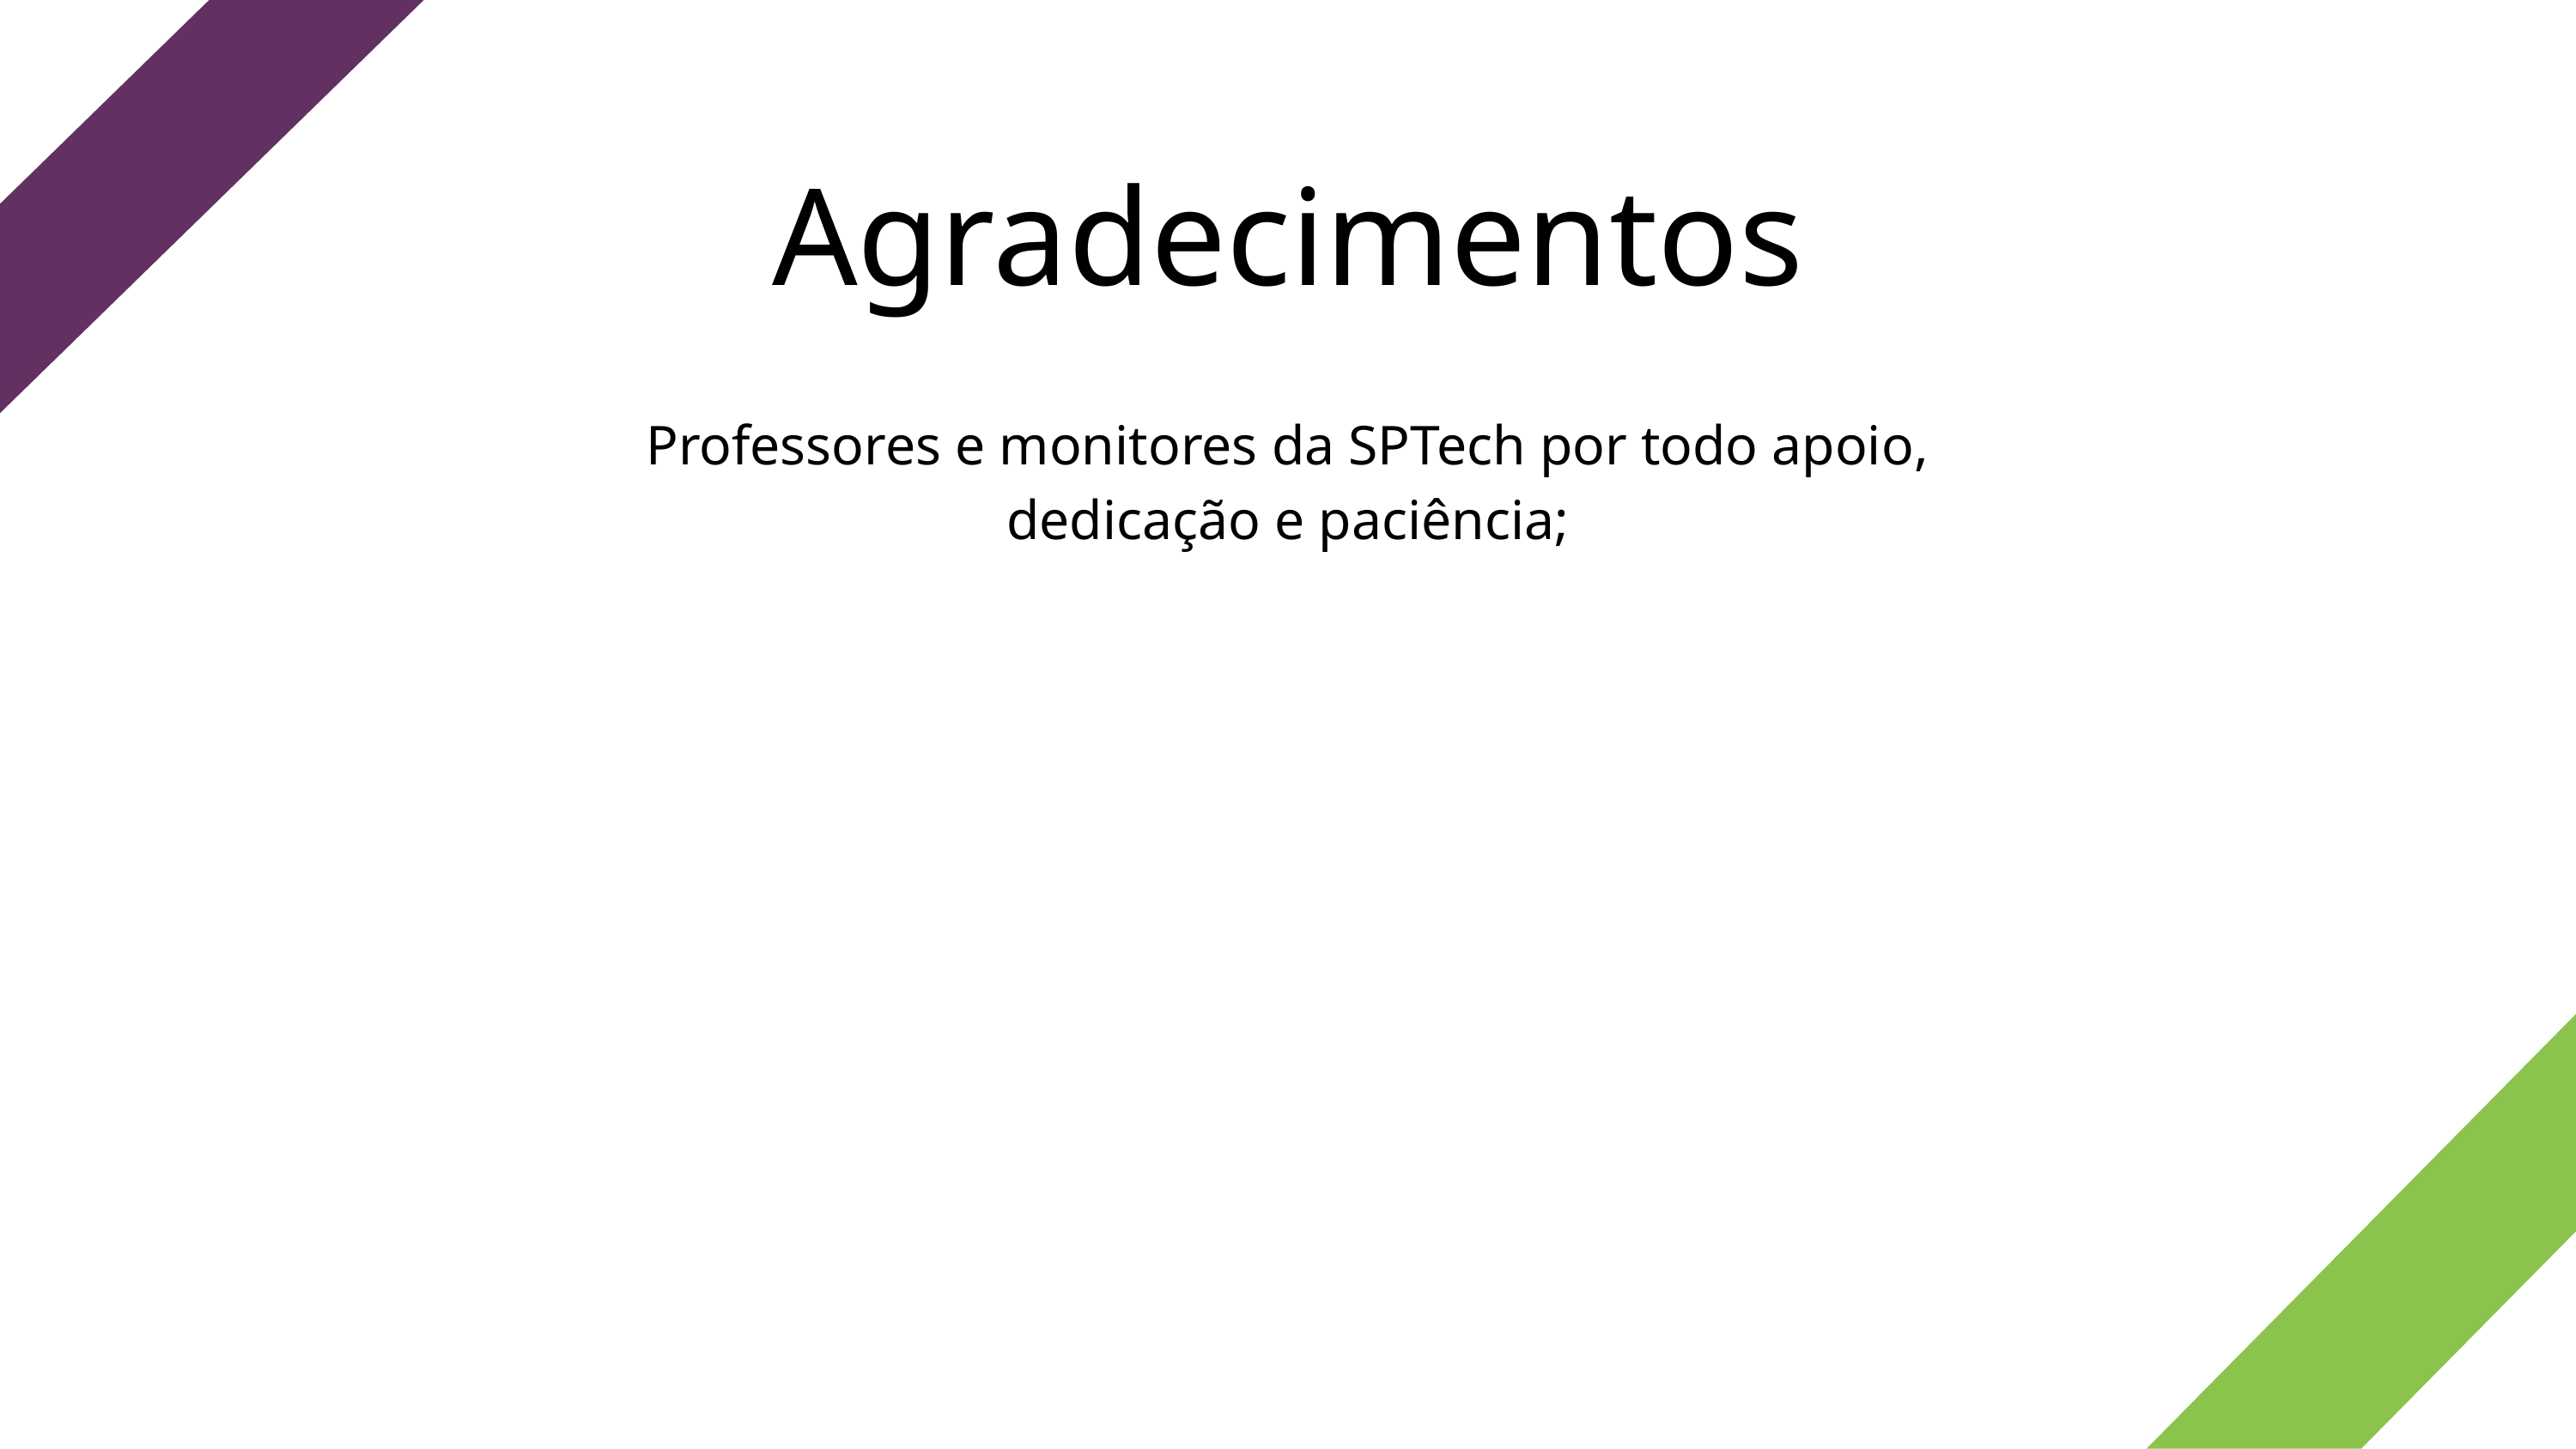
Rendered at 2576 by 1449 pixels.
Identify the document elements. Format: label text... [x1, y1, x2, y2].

text_box [0, 0, 427, 415]
text_box Professores e monitores da SPTech por todo apoio, dedicação e paciência; [535, 399, 2041, 550]
text_box Agradecimentos [549, 124, 2026, 312]
text_box [2145, 1012, 2576, 1449]
